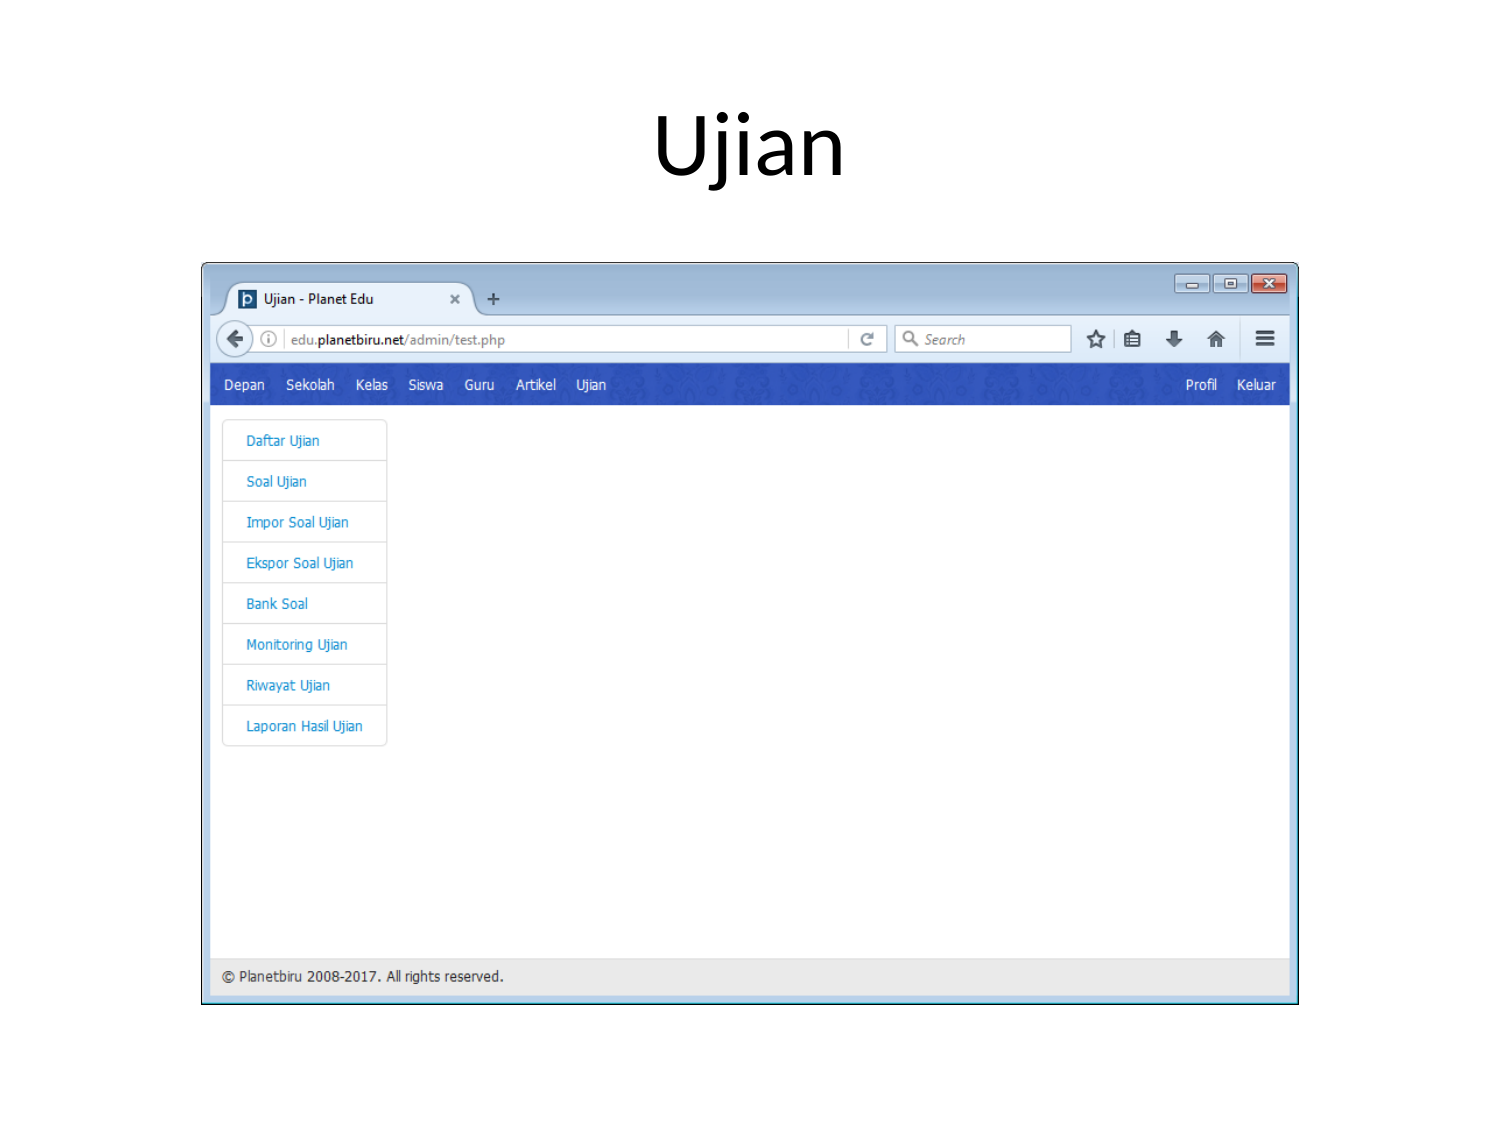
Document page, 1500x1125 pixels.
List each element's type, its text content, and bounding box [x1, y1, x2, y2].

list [201, 262, 1299, 1006]
title Ujian [75, 45, 1425, 233]
